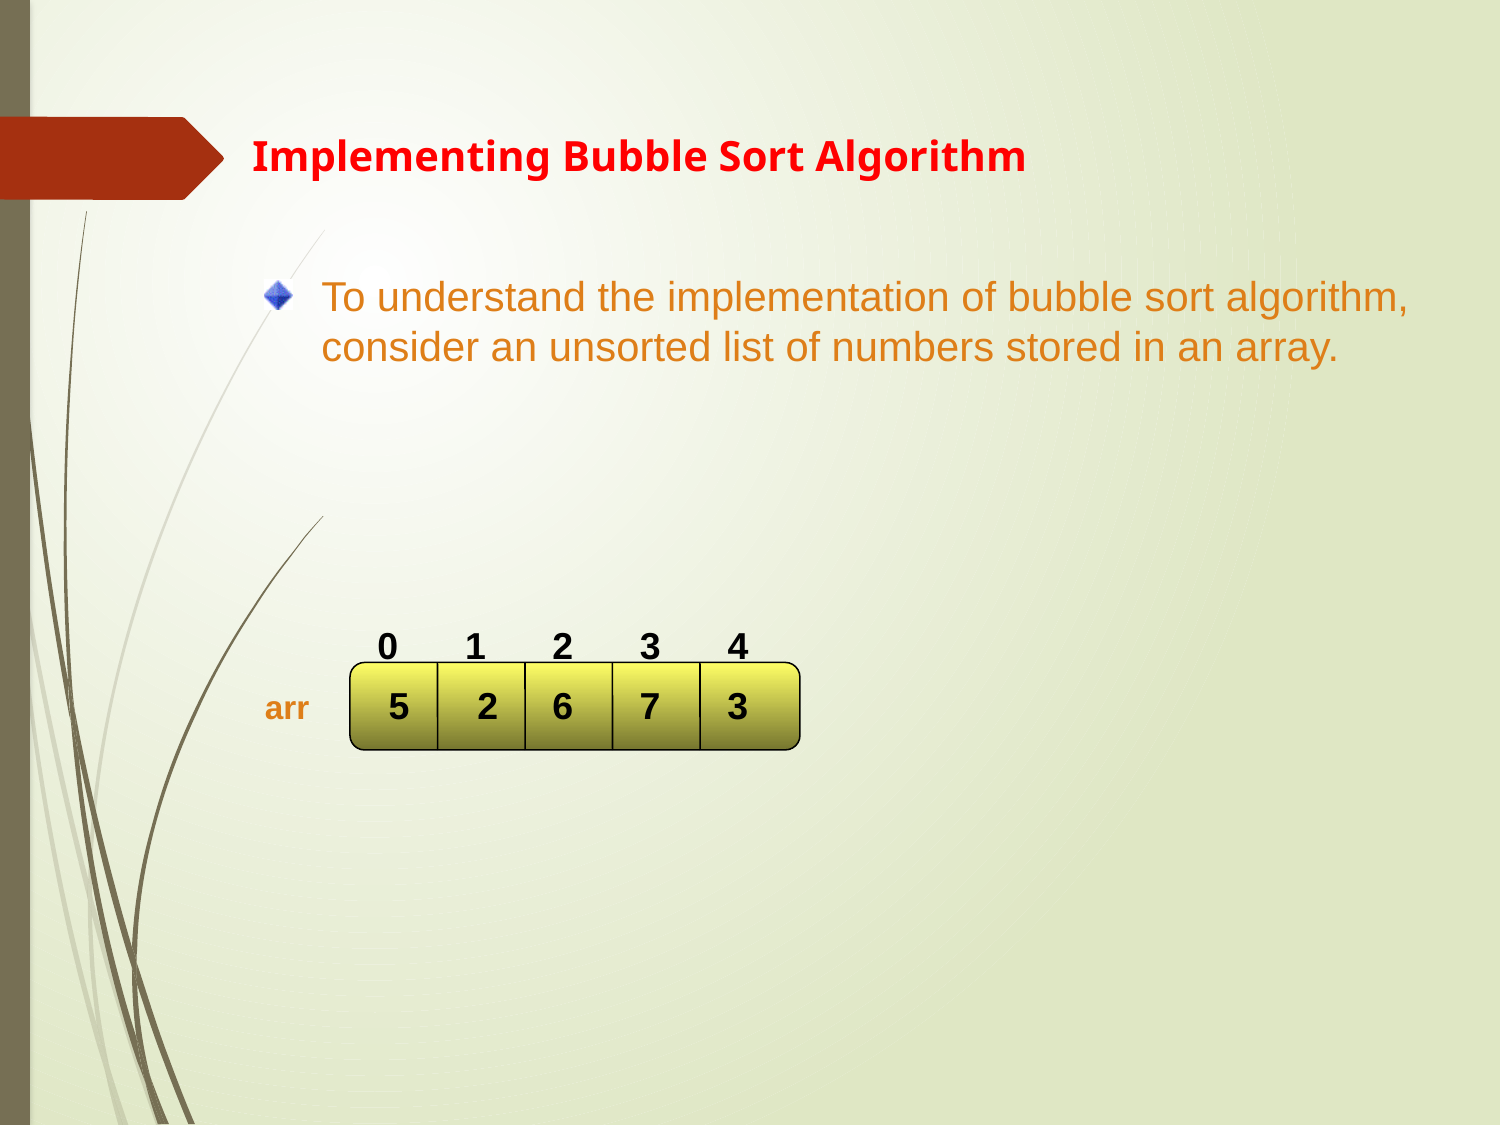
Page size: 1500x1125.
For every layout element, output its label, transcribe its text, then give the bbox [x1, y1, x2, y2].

text_box 3 [712, 674, 764, 735]
text_box [526, 662, 612, 750]
text_box arr [250, 678, 325, 734]
text_box 2 [462, 674, 514, 735]
text_box 2 [537, 614, 589, 674]
text_box 1 [450, 614, 501, 675]
text_box 6 [537, 674, 589, 735]
text_box [613, 662, 800, 750]
text_box To understand the implementation of bubble sort algorithm, consider an unsorted list of numbers stored in an array. [250, 262, 1451, 950]
text_box 4 [712, 614, 764, 674]
picture [264, 279, 293, 310]
text_box [438, 662, 525, 750]
text_box 7 [624, 674, 676, 735]
text_box [349, 662, 437, 750]
text_box 5 [373, 674, 425, 735]
text_box 0 [362, 614, 414, 675]
text_box Implementing Bubble Sort Algorithm [237, 122, 1363, 187]
text_box 3 [625, 614, 676, 674]
